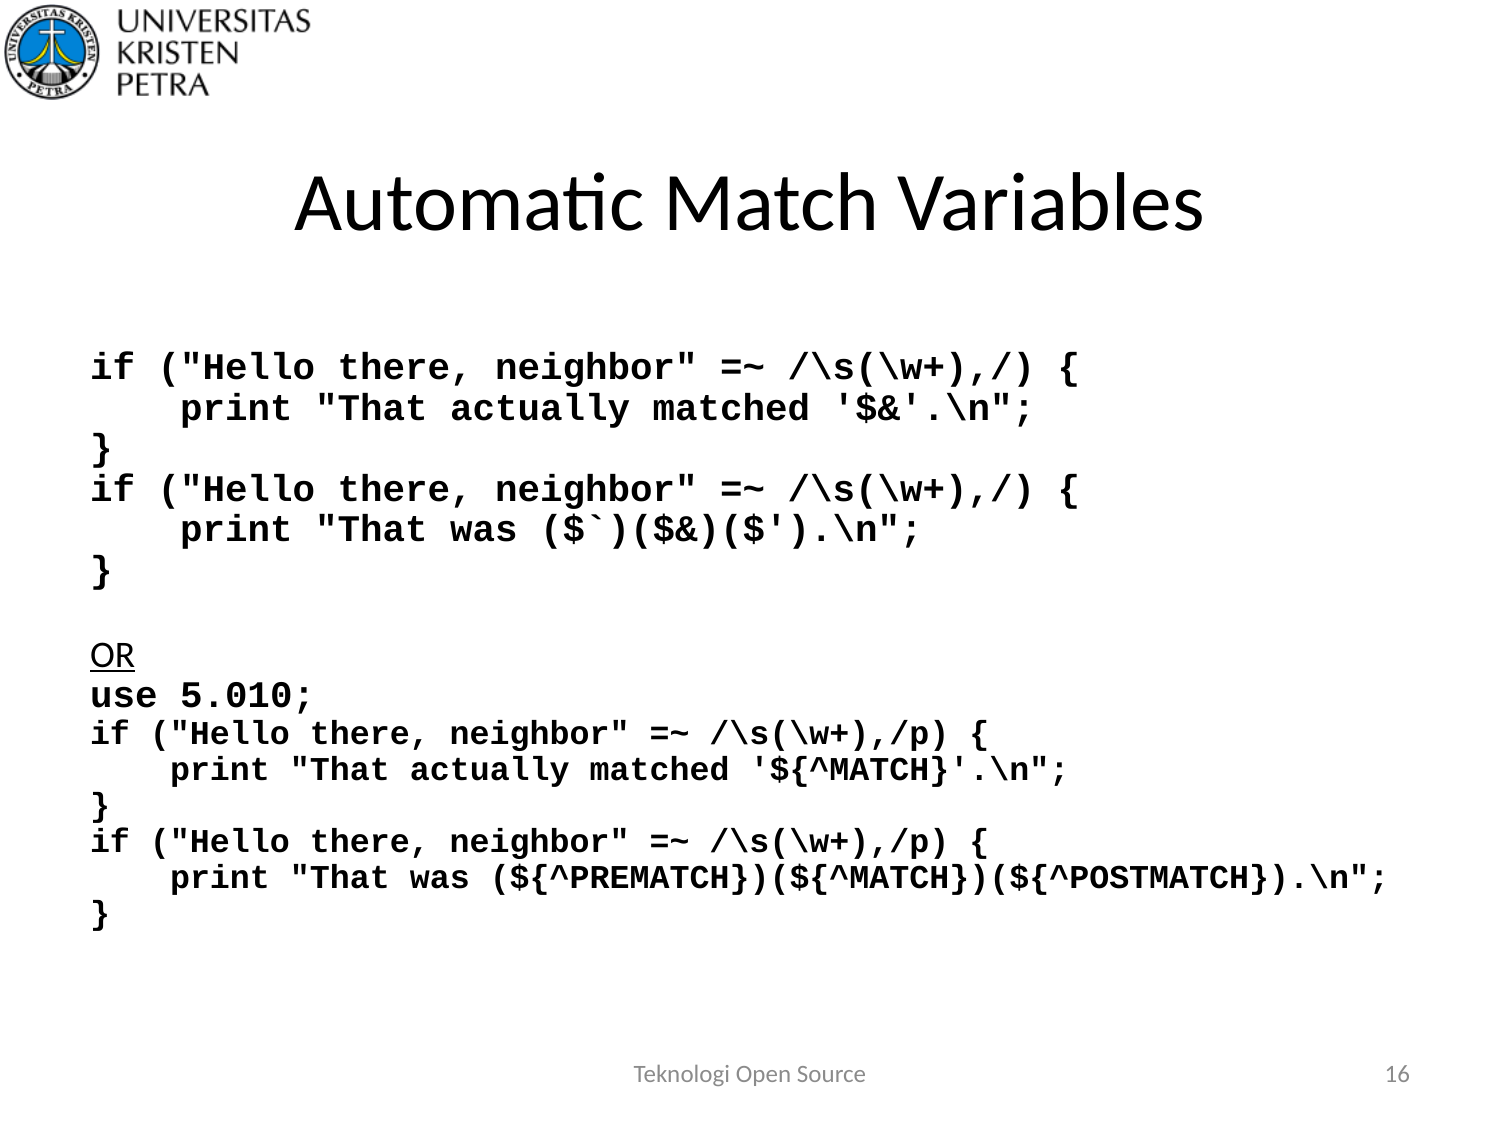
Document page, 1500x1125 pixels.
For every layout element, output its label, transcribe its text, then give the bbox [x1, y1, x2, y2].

picture [4, 4, 313, 100]
title Automatic Match Variables [75, 75, 1425, 262]
footer Teknologi Open Source [512, 1042, 988, 1103]
list if ("Hello there, neighbor" =~ /\s(\w+),/) { print "That actually matched '$&'.\n"; } if ("Hello there, neighbor" =~ /\s(\w+),/) { print "That was ($`)($&)($').\n"; } OR use 5.010; if ("Hello there, neighbor" =~ /\s(\w+),/p) { print "That actually matched '${^MATCH}'.\n"; } if ("Hello there, neighbor" =~ /\s(\w+),/p) { print "That was (${^PREMATCH})(${^MATCH})(${^POSTMATCH}).\n"; } [75, 262, 1425, 1005]
slide_number 16 [1074, 1042, 1425, 1103]
